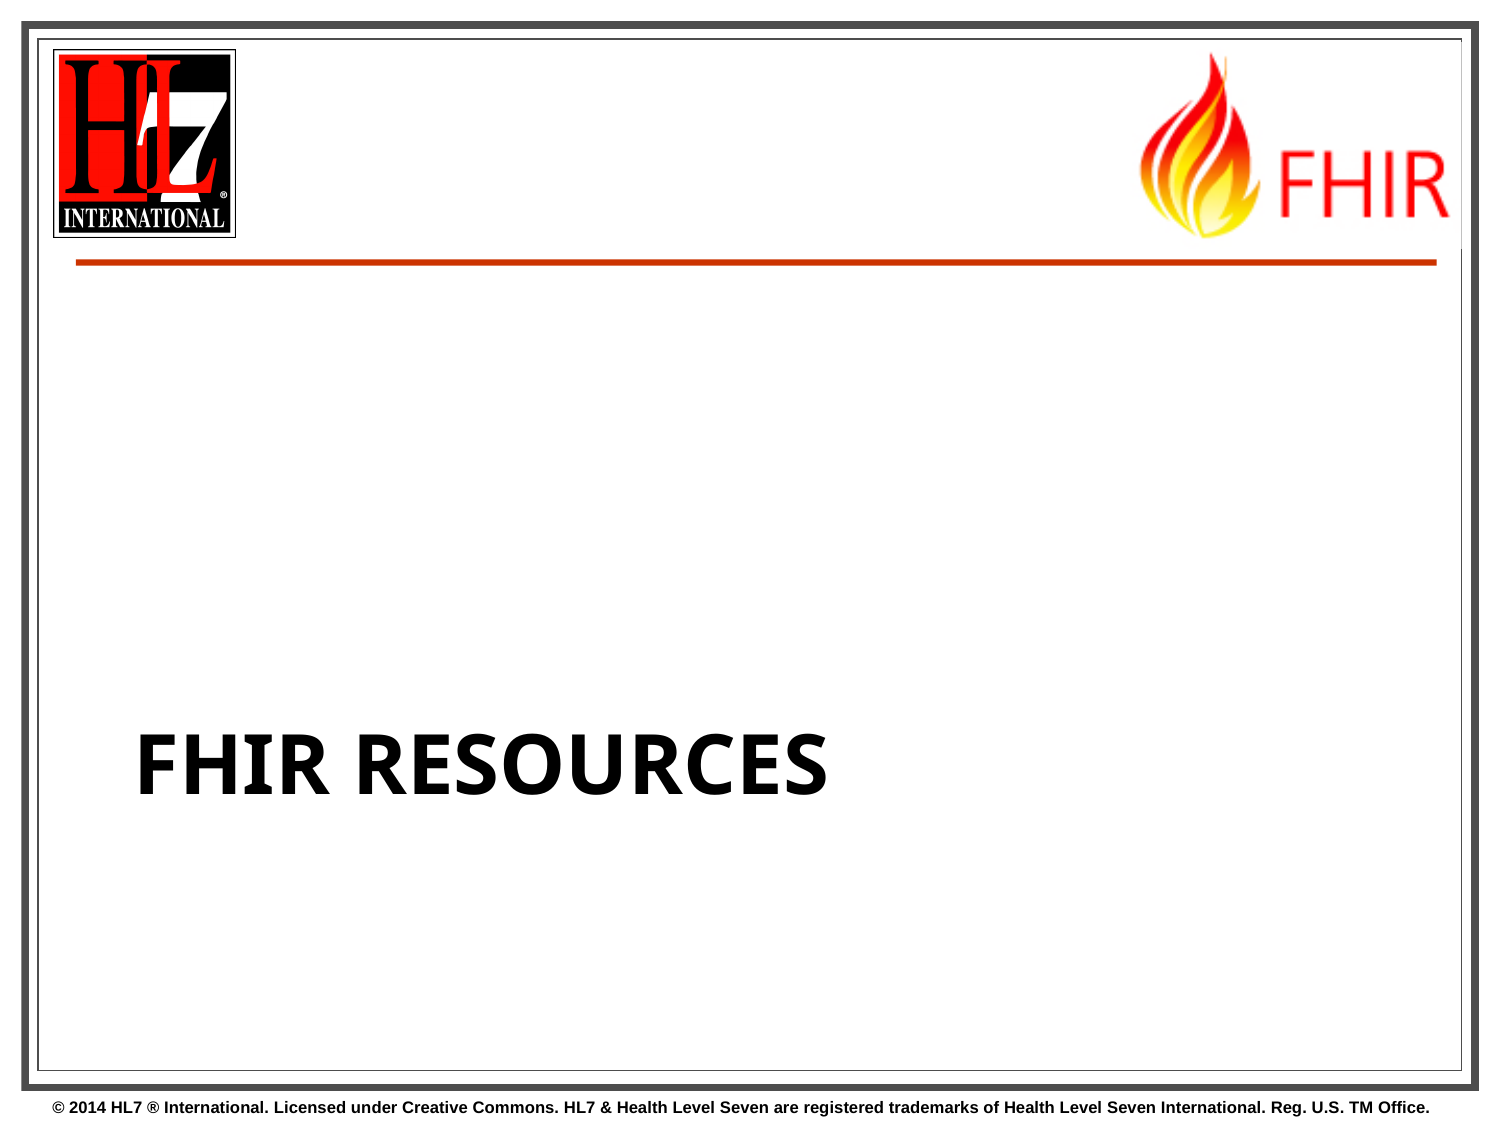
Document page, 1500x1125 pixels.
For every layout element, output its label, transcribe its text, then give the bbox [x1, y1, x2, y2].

title FHIR Resources [118, 722, 1394, 947]
picture [53, 49, 236, 238]
picture [1128, 42, 1462, 249]
